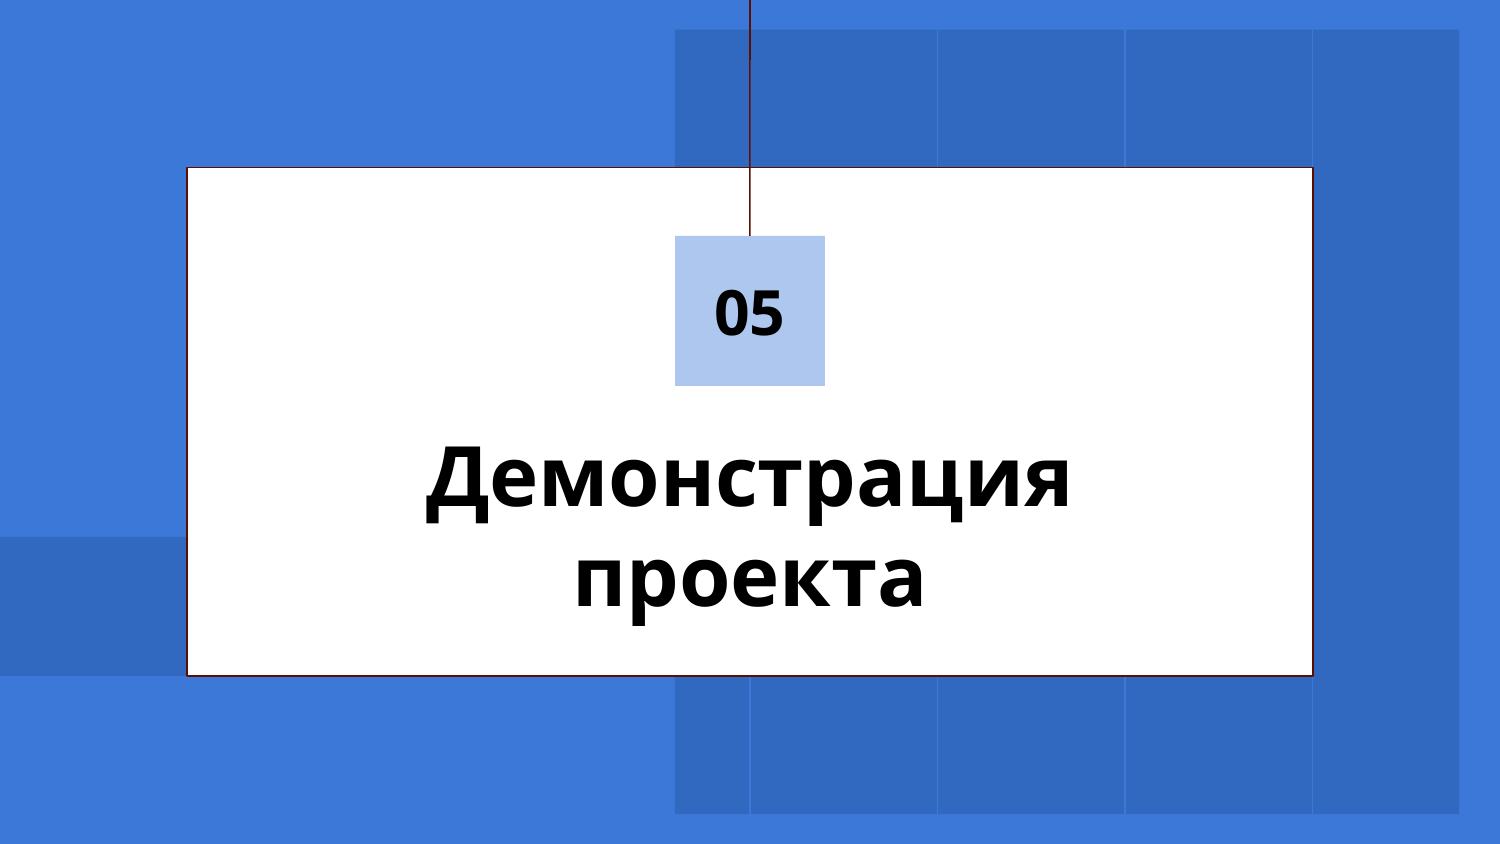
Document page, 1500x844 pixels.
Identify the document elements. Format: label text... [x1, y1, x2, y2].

title 05 [675, 235, 825, 386]
title Демонстрация проекта [275, 425, 1224, 638]
